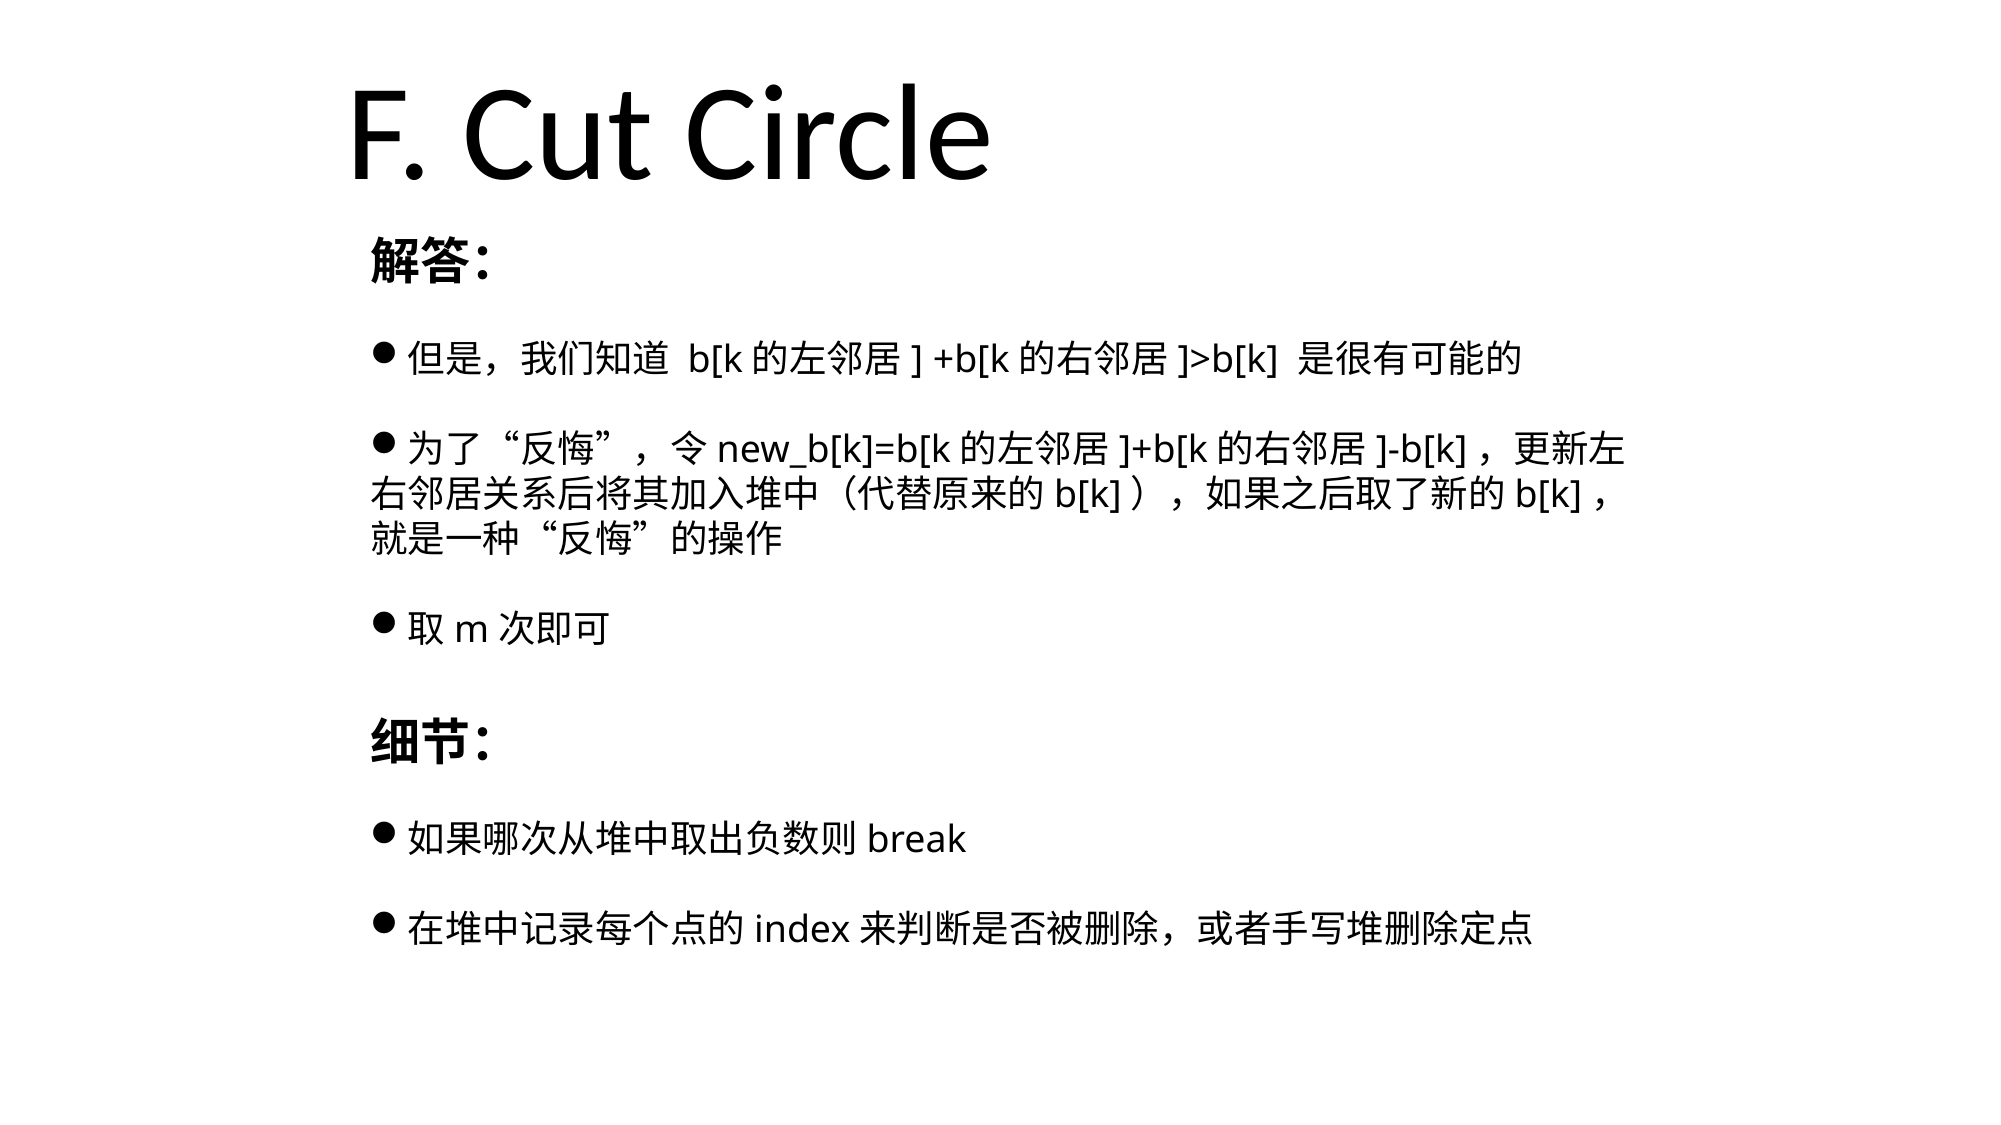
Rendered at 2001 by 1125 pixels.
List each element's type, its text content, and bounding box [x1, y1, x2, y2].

text_box 细节： 如果哪次从堆中取出负数则break 在堆中记录每个点的index来判断是否被删除，或者手写堆删除定点 [355, 703, 1668, 958]
text_box F. Cut Circle [332, 35, 1375, 215]
text_box 解答： 但是，我们知道 b[k的左邻居] +b[k的右邻居]>b[k] 是很有可能的 为了“反悔”，令new_b[k]=b[k的左邻居]+b[k的右邻居]-b[k]，更新左右邻居关系后将其加入堆中（代替原来的b[k]），如果之后取了新的b[k]，就是一种“反悔”的操作 取m次即可 [355, 222, 1668, 658]
